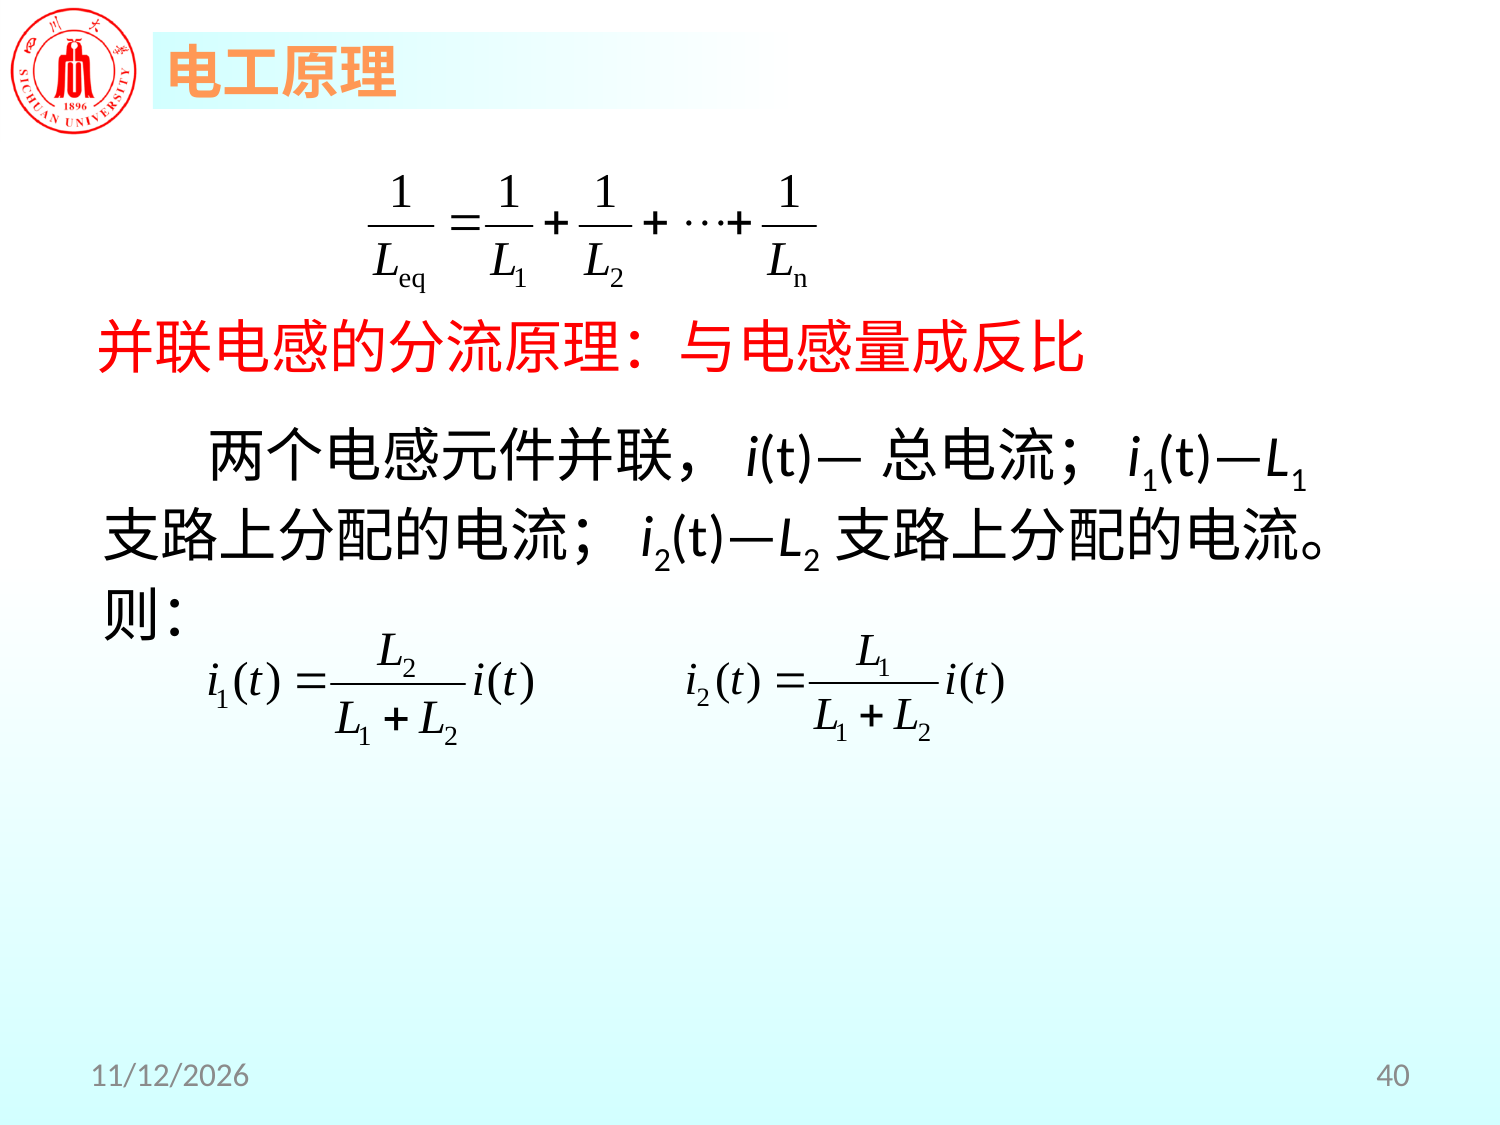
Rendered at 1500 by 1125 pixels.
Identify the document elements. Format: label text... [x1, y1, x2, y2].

picture [0, 1, 150, 142]
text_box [359, 160, 826, 303]
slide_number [75, 1042, 425, 1103]
slide_number 40 [1074, 1042, 1425, 1103]
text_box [199, 619, 1016, 757]
text_box 两个电感元件并联，i(t)—总电流；i1(t)—L1支路上分配的电流；i2(t)—L2支路上分配的电流。则： [87, 411, 1365, 656]
text_box 并联电感的分流原理：与电感量成反比 [81, 302, 1223, 388]
